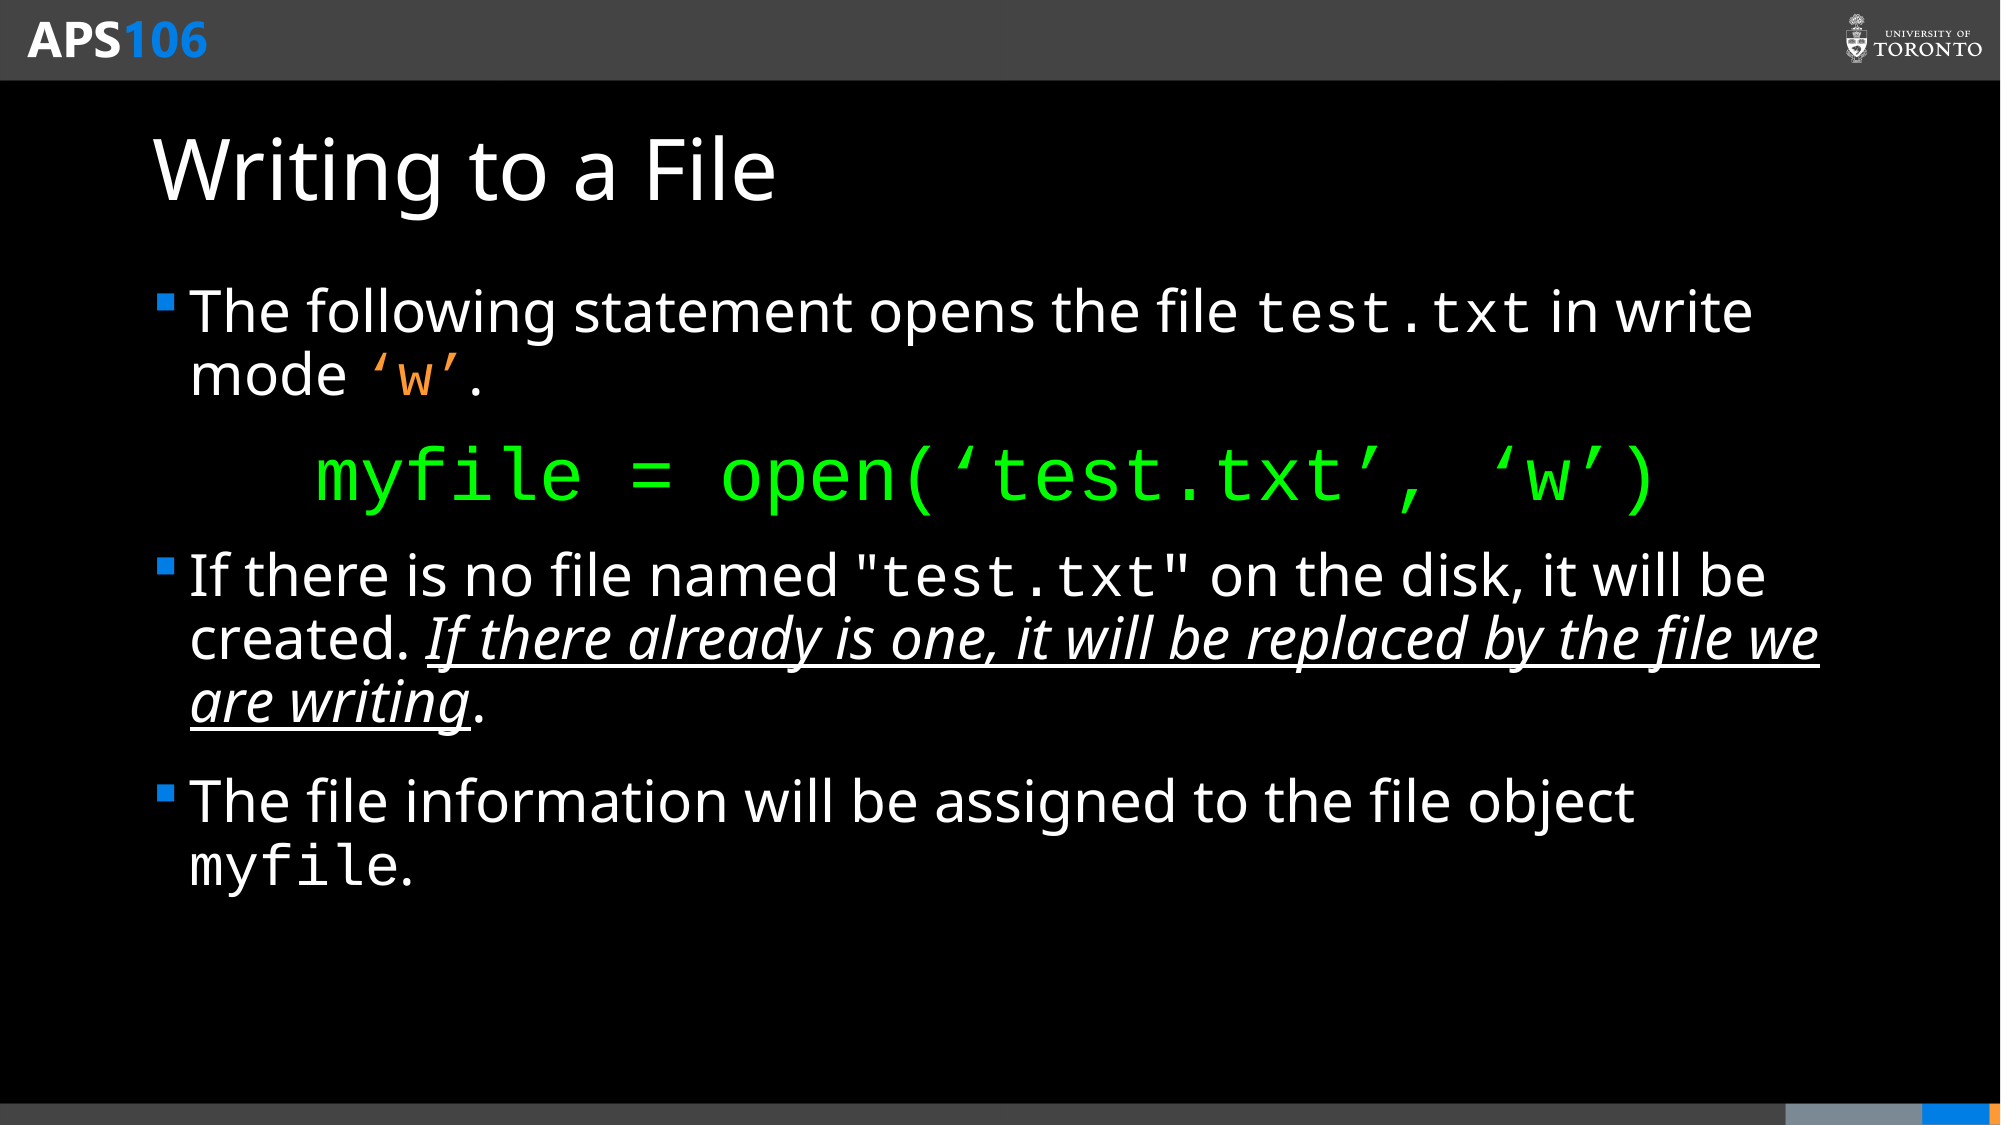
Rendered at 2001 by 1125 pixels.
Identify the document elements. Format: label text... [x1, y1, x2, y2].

text_box myfile = open(‘test.txt’, ‘w’) [313, 425, 1751, 516]
list The following statement opens the file test.txt in write mode ‘w’. If there is no file named "test.txt" on the disk, it will be created. If there already is one, it will be replaced by the file we are writing. The file information will be assigned to the file object myfile. [137, 274, 1863, 1068]
title Writing to a File [137, 119, 1863, 227]
picture [0, 0, 2001, 1125]
